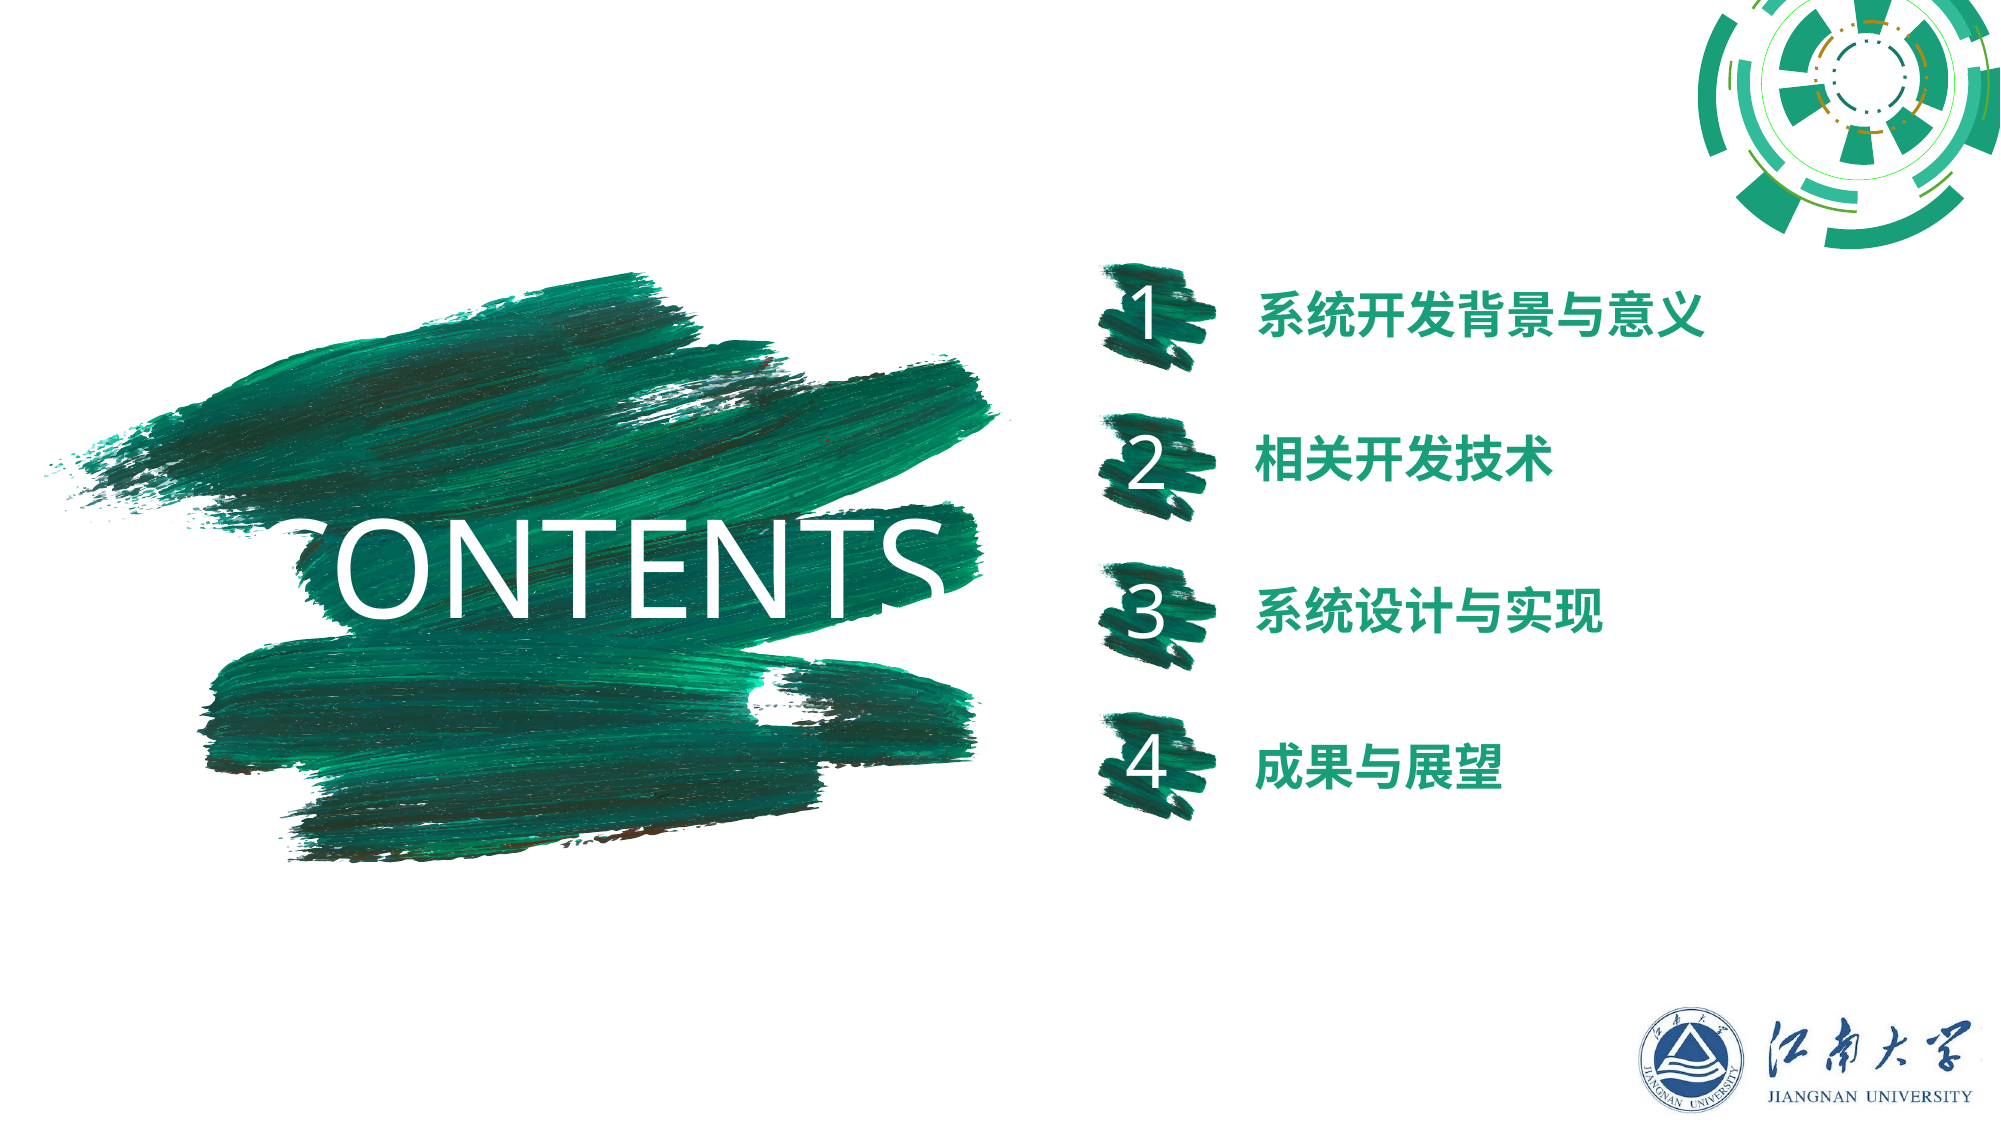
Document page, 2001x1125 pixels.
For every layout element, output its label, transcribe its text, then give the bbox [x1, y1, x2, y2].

text_box 系统设计与实现 [1239, 572, 1803, 647]
text_box 成果与展望 [1239, 727, 1803, 803]
picture [1097, 412, 1217, 522]
picture [1097, 561, 1217, 672]
text_box 相关开发技术 [1239, 419, 1803, 555]
text_box 系统开发背景与意义 [1241, 276, 1804, 352]
picture [69, 291, 1034, 853]
picture [1097, 262, 1217, 373]
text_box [1697, 0, 2000, 250]
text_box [1728, 0, 1990, 214]
picture [1628, 1001, 1984, 1117]
picture [1097, 710, 1217, 821]
